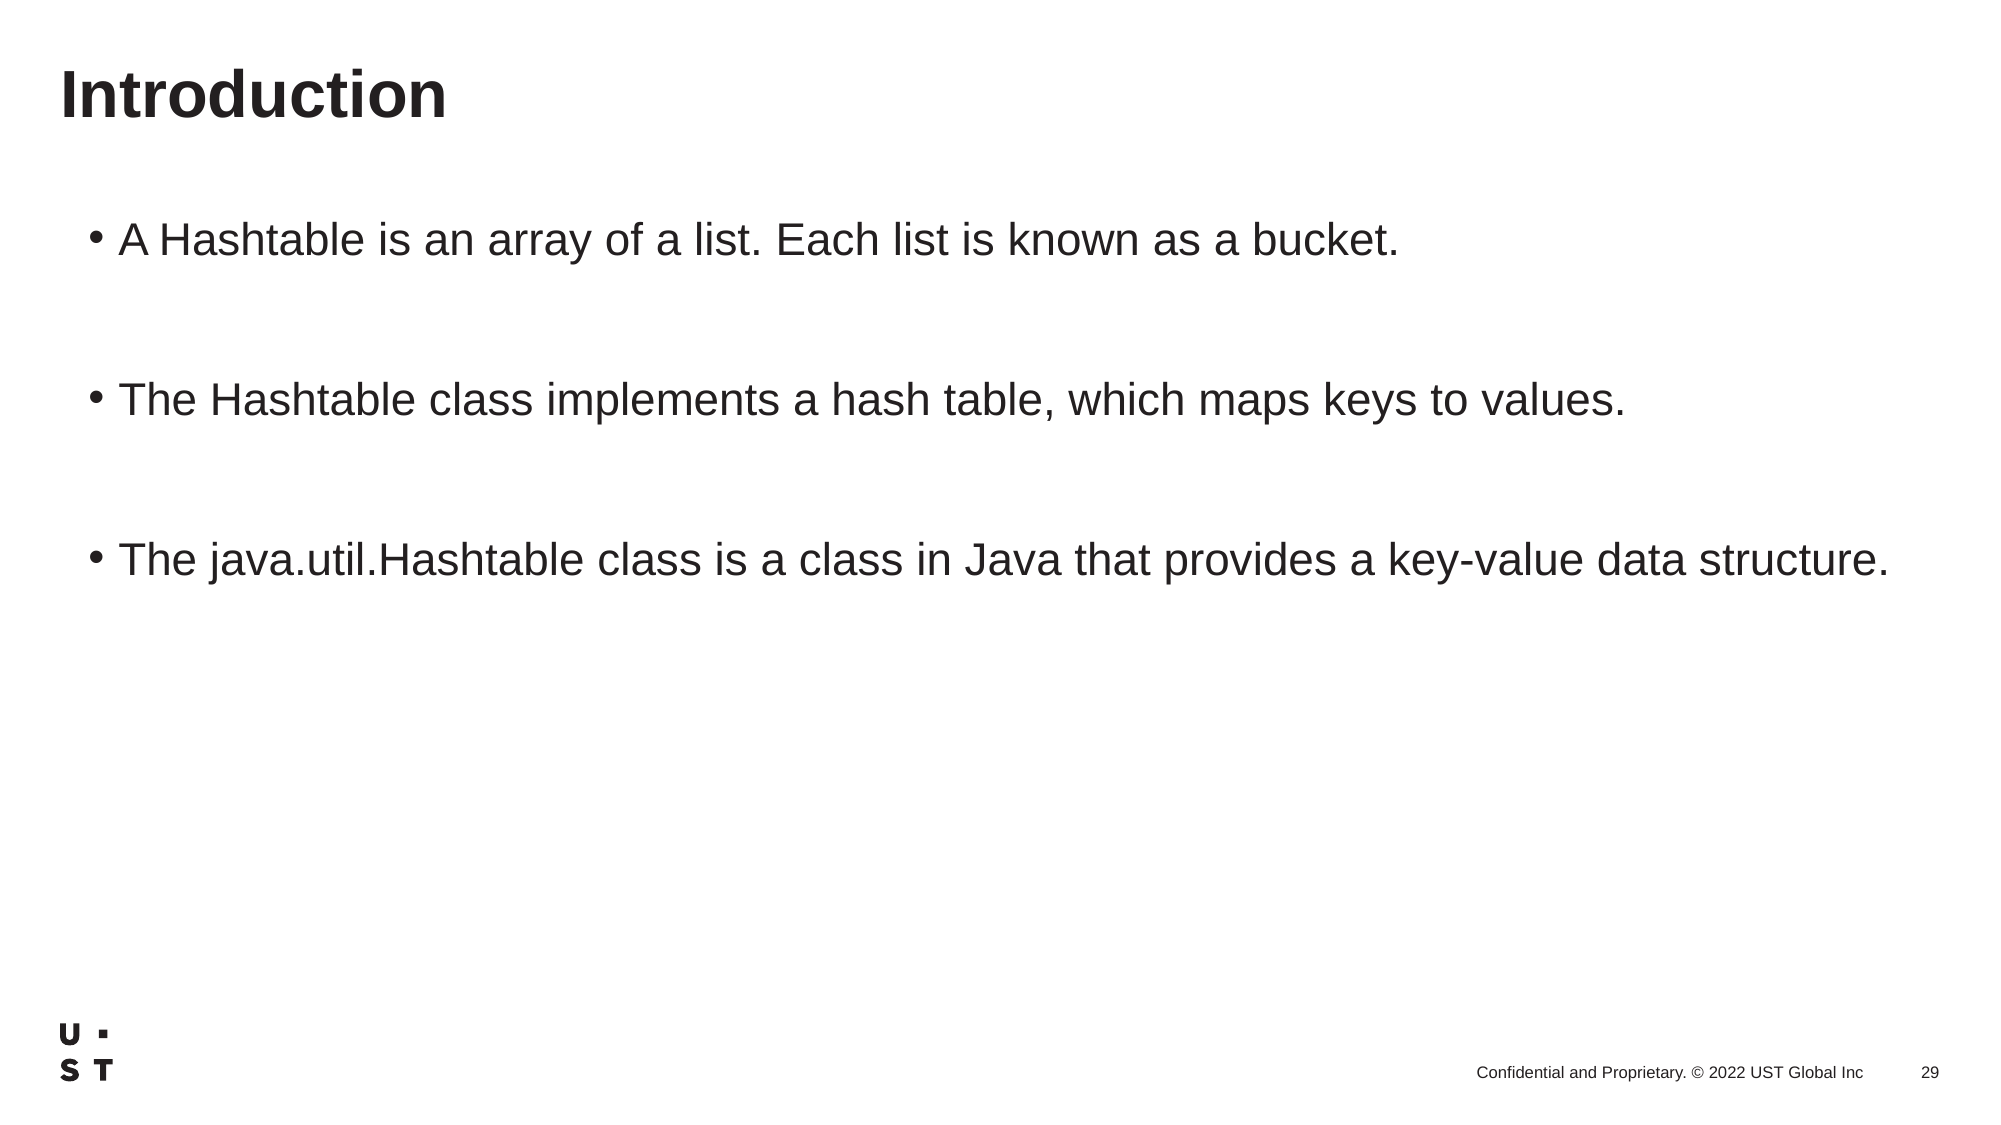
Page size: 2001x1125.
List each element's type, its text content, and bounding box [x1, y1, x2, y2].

title Introduction [60, 60, 1940, 210]
list A Hashtable is an array of a list. Each list is known as a bucket. The Hashtable class implements a hash table, which maps keys to values. The java.util.Hashtable class is a class in Java that provides a key-value data structure. [88, 209, 1940, 948]
